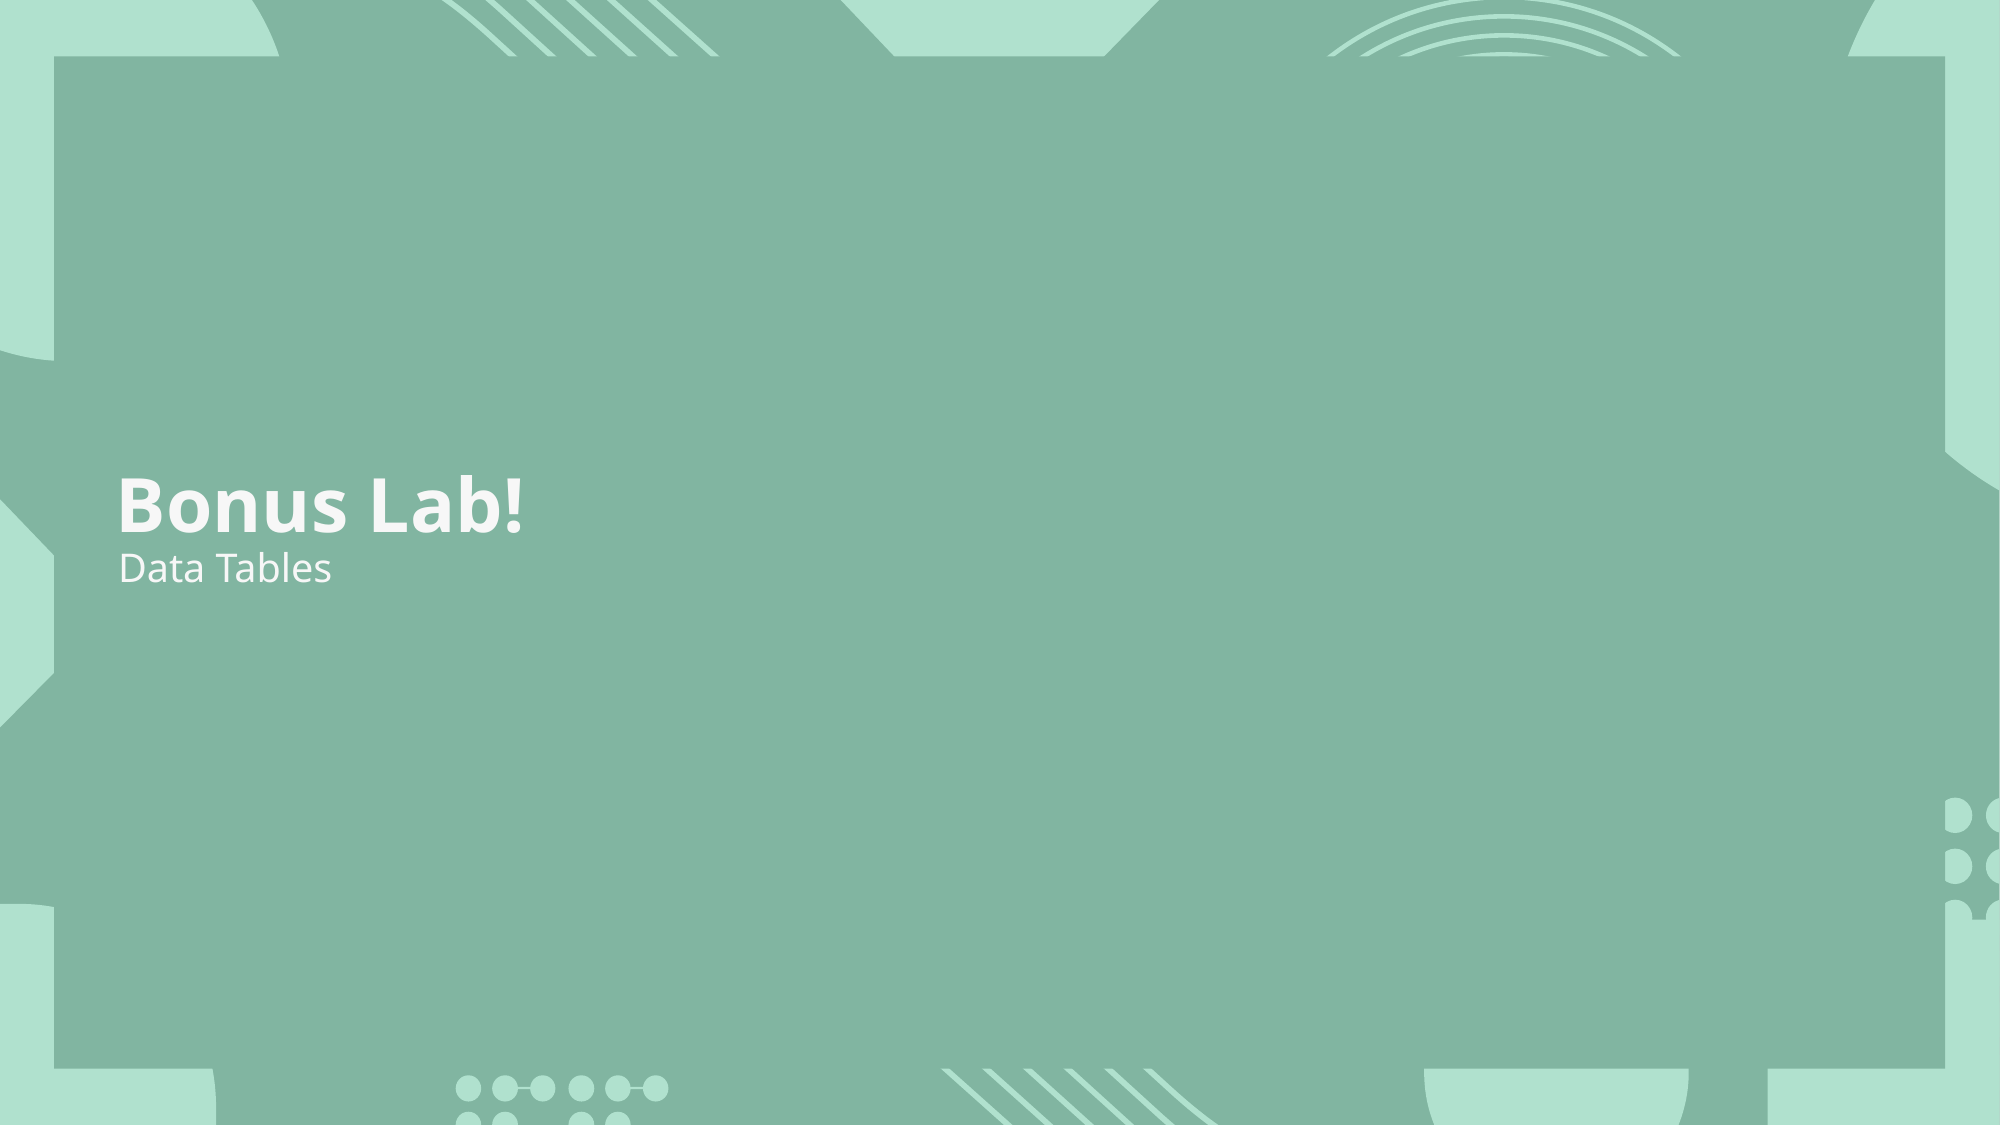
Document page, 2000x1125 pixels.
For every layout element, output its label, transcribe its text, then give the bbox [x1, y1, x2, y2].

title Bonus Lab! [100, 328, 1443, 549]
list Data Tables [103, 544, 1113, 674]
